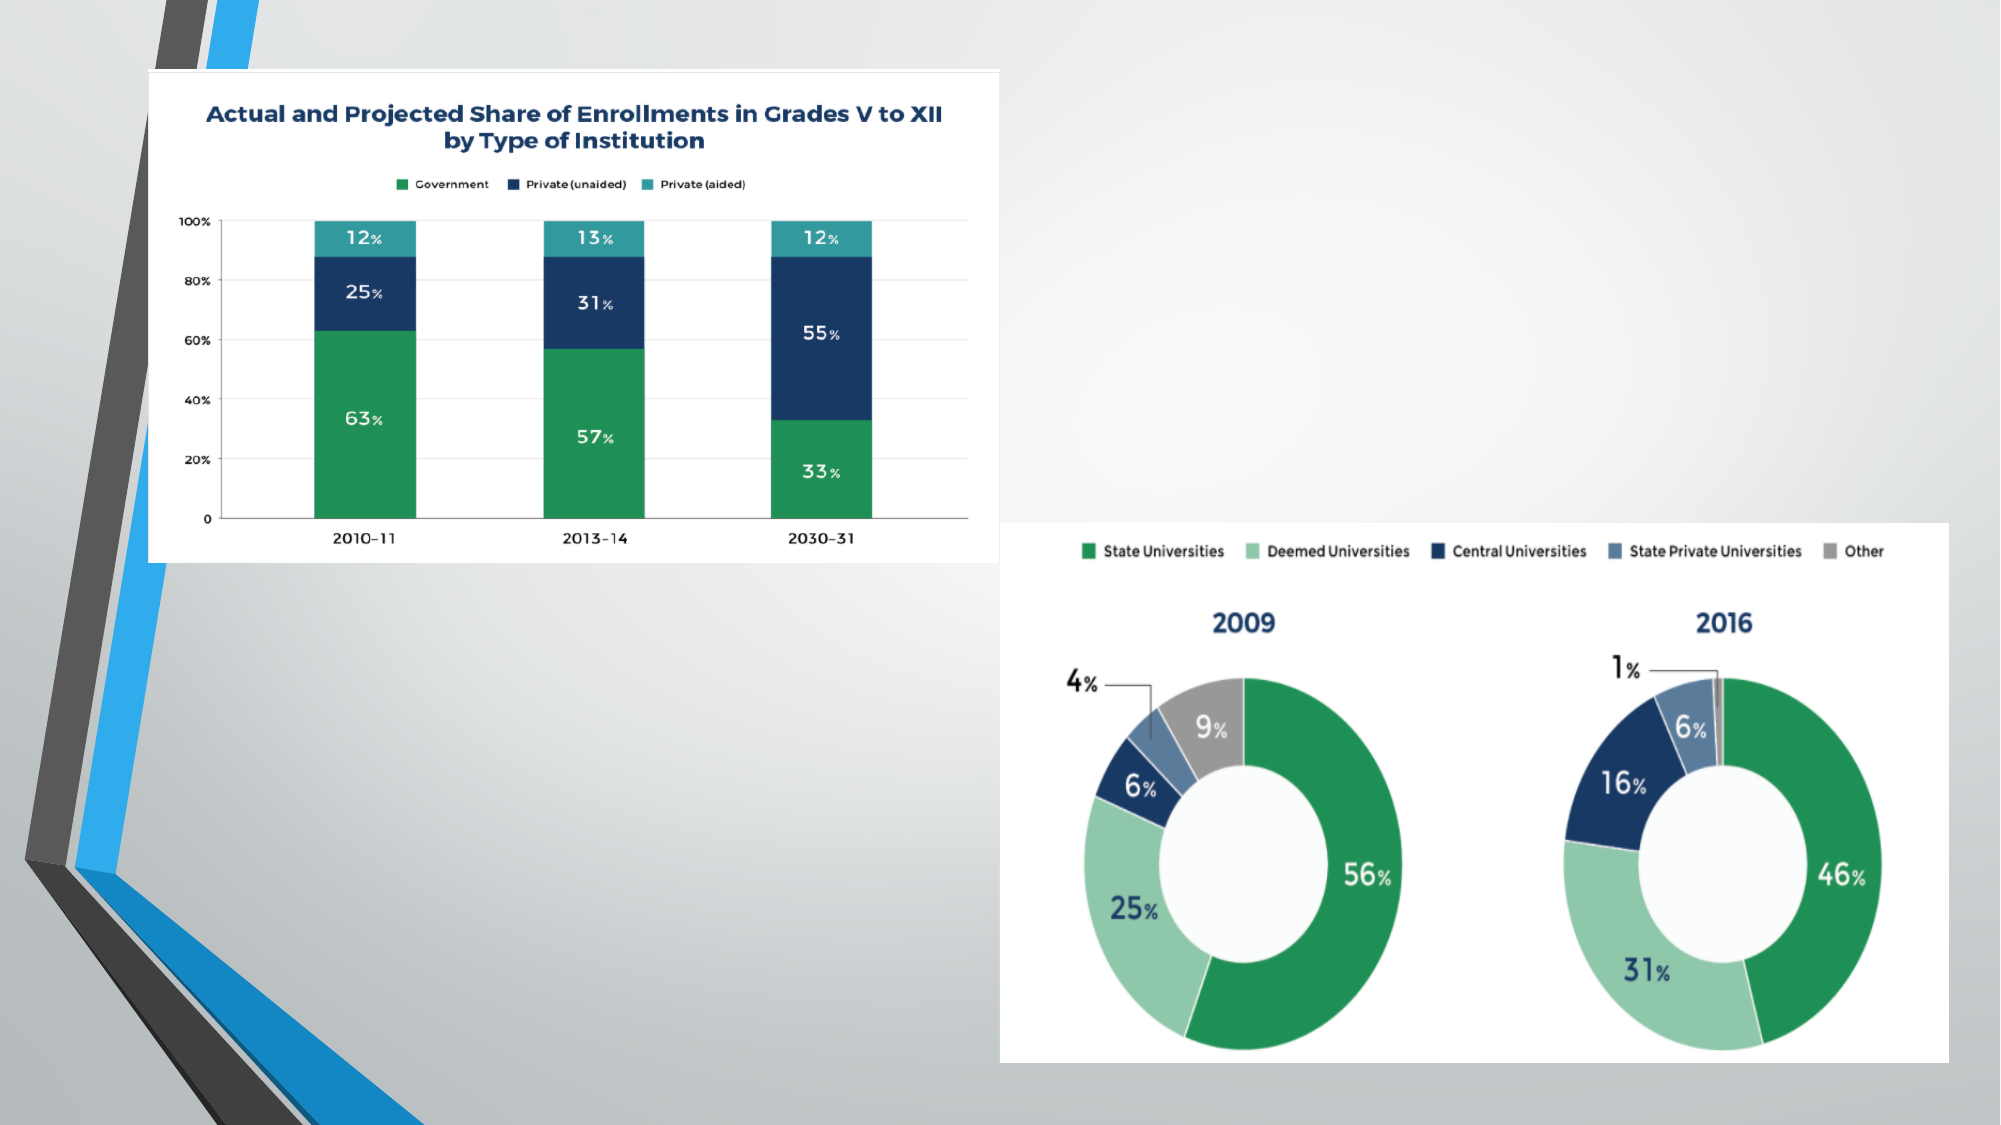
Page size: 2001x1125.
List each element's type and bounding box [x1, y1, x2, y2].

picture [148, 69, 1950, 1063]
